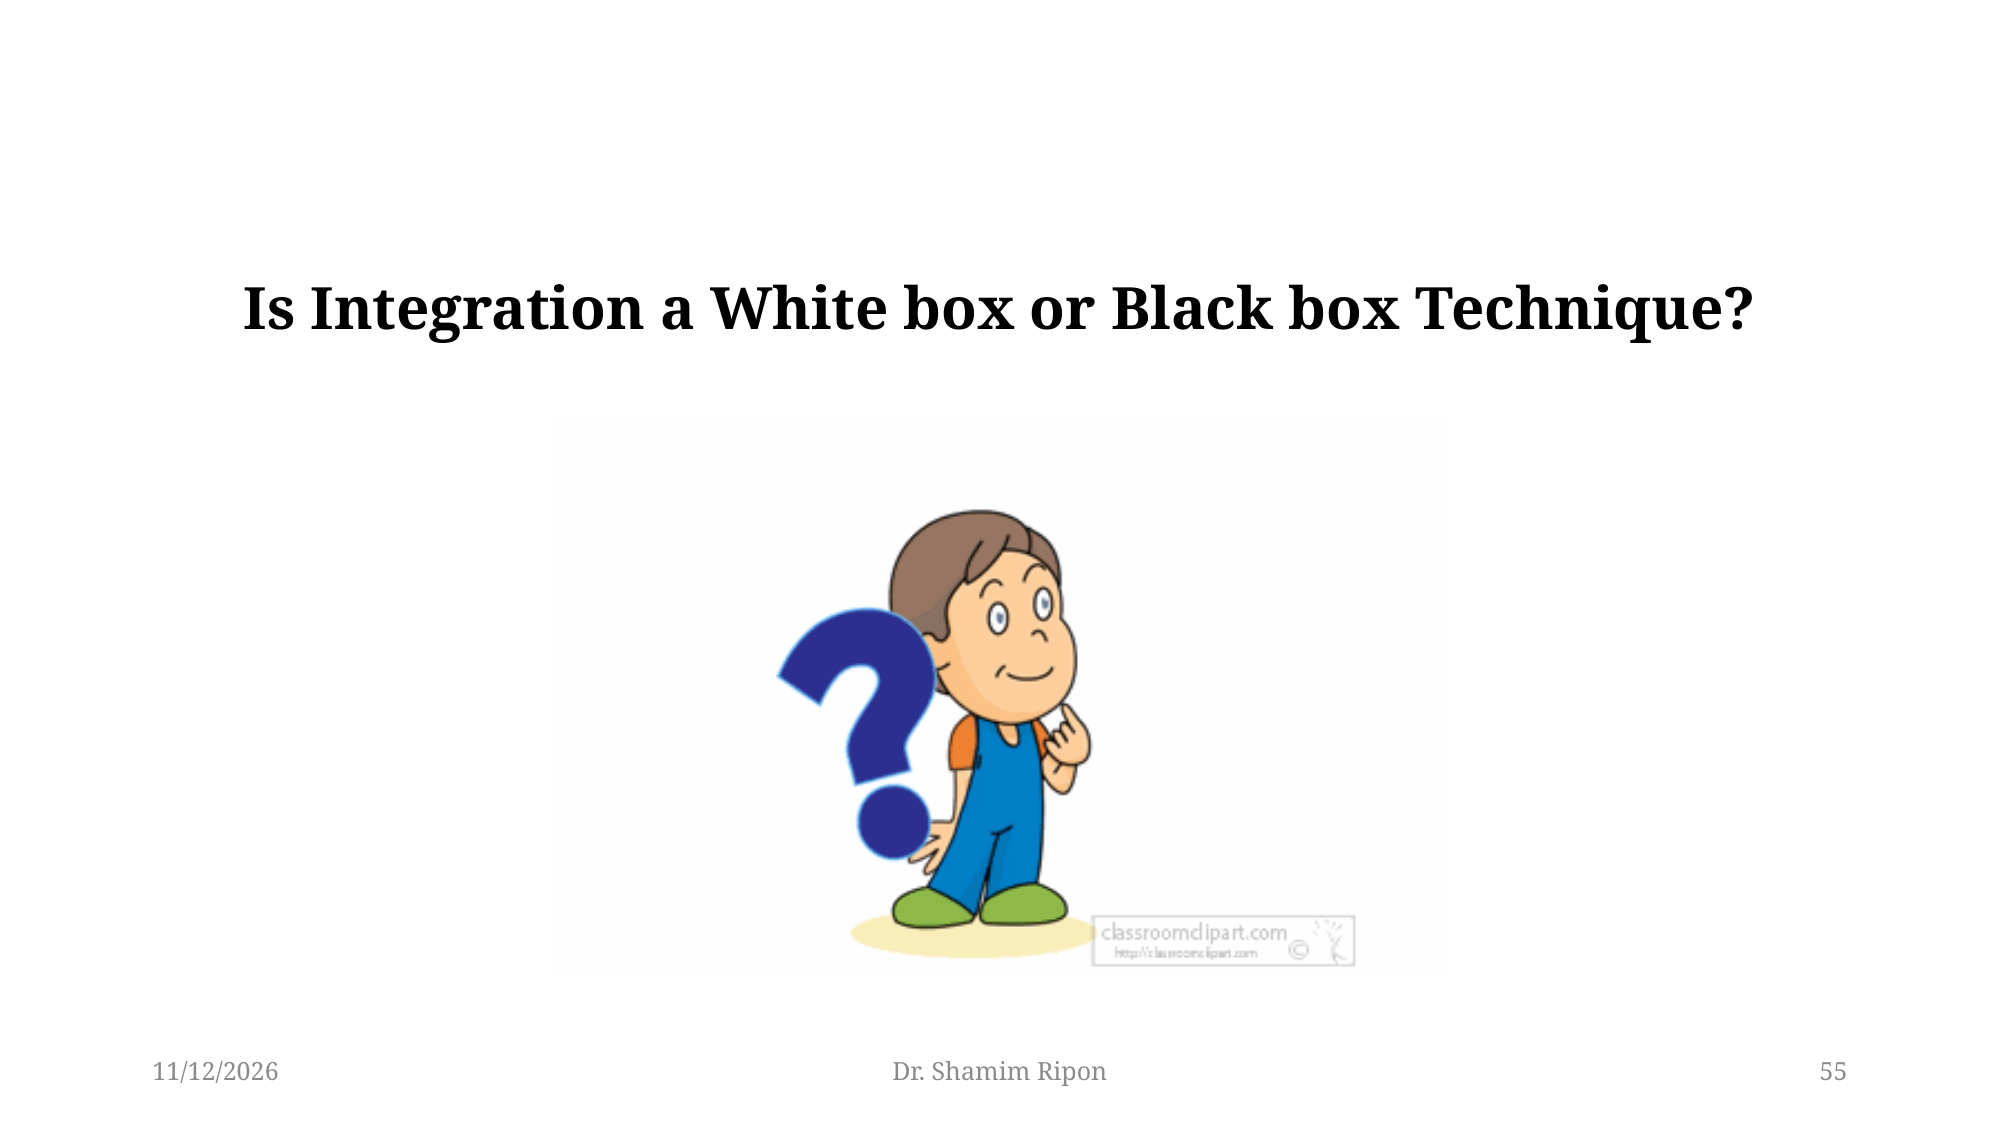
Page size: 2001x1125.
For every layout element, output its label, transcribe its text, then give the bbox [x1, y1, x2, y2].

slide_number 55 [1412, 1042, 1863, 1103]
footer Dr. Shamim Ripon [662, 1042, 1338, 1103]
title Is Integration a White box or Black box Technique? [90, 201, 1910, 420]
picture [555, 419, 1445, 976]
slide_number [137, 1042, 588, 1103]
